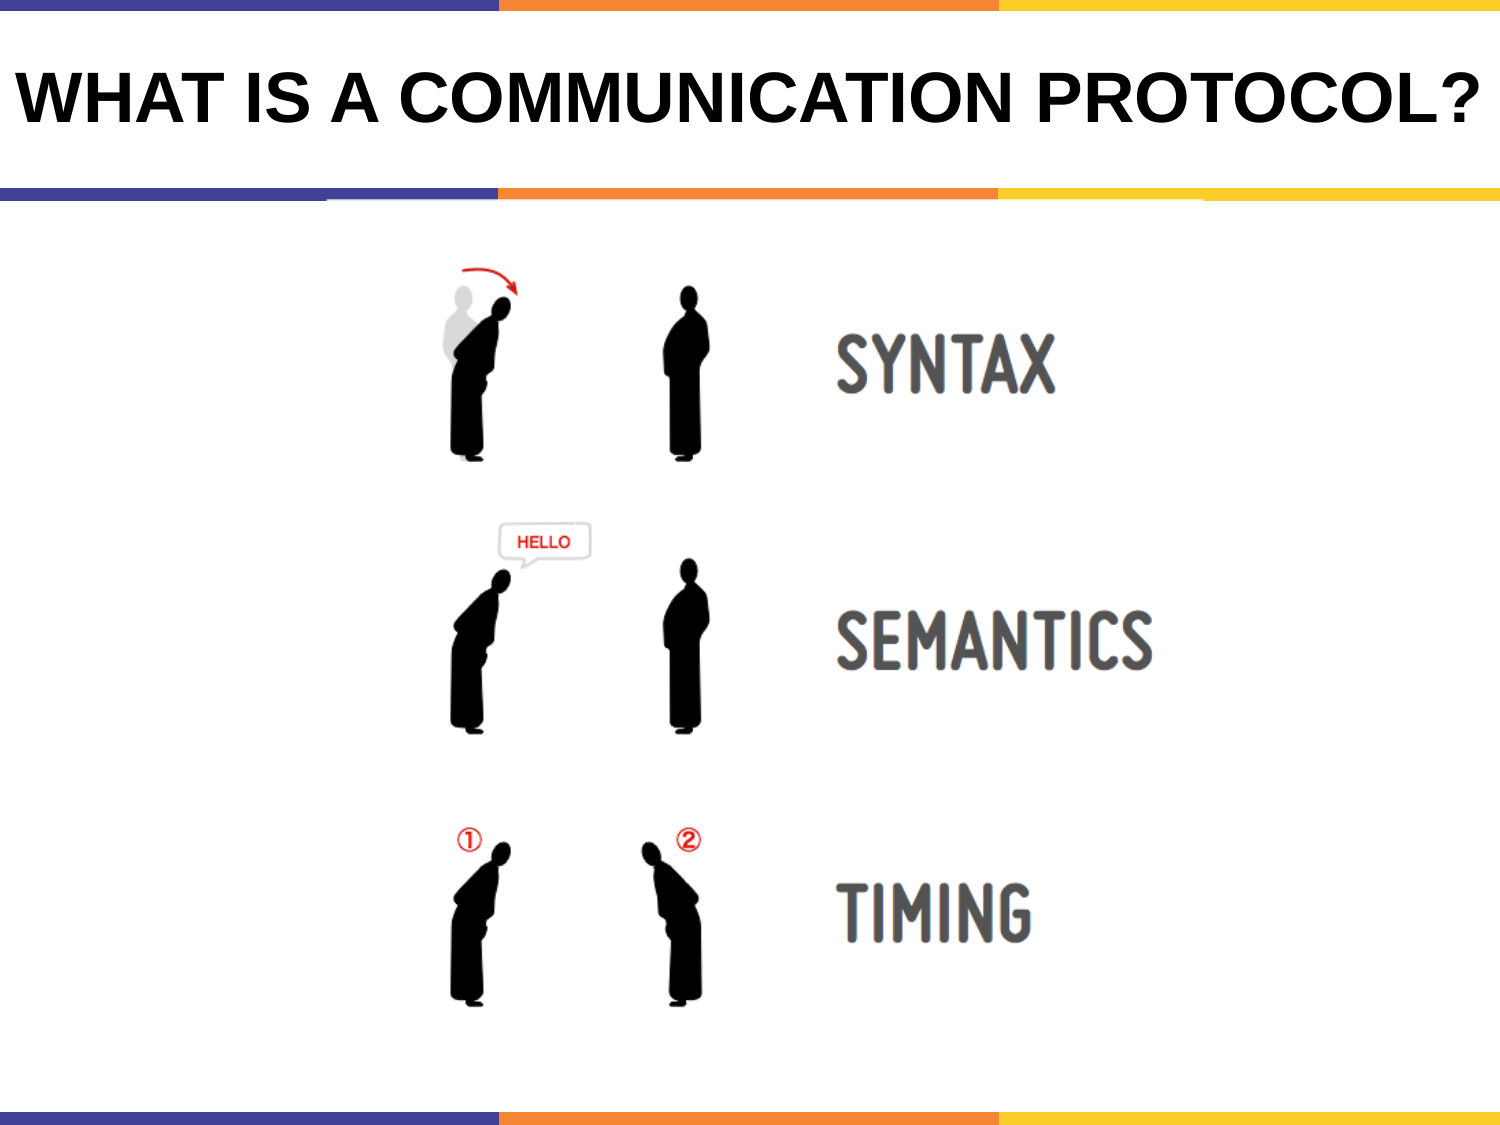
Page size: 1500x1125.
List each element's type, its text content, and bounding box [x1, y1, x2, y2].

picture [326, 199, 1204, 1077]
title What is a communication protocol? [0, 0, 1500, 188]
